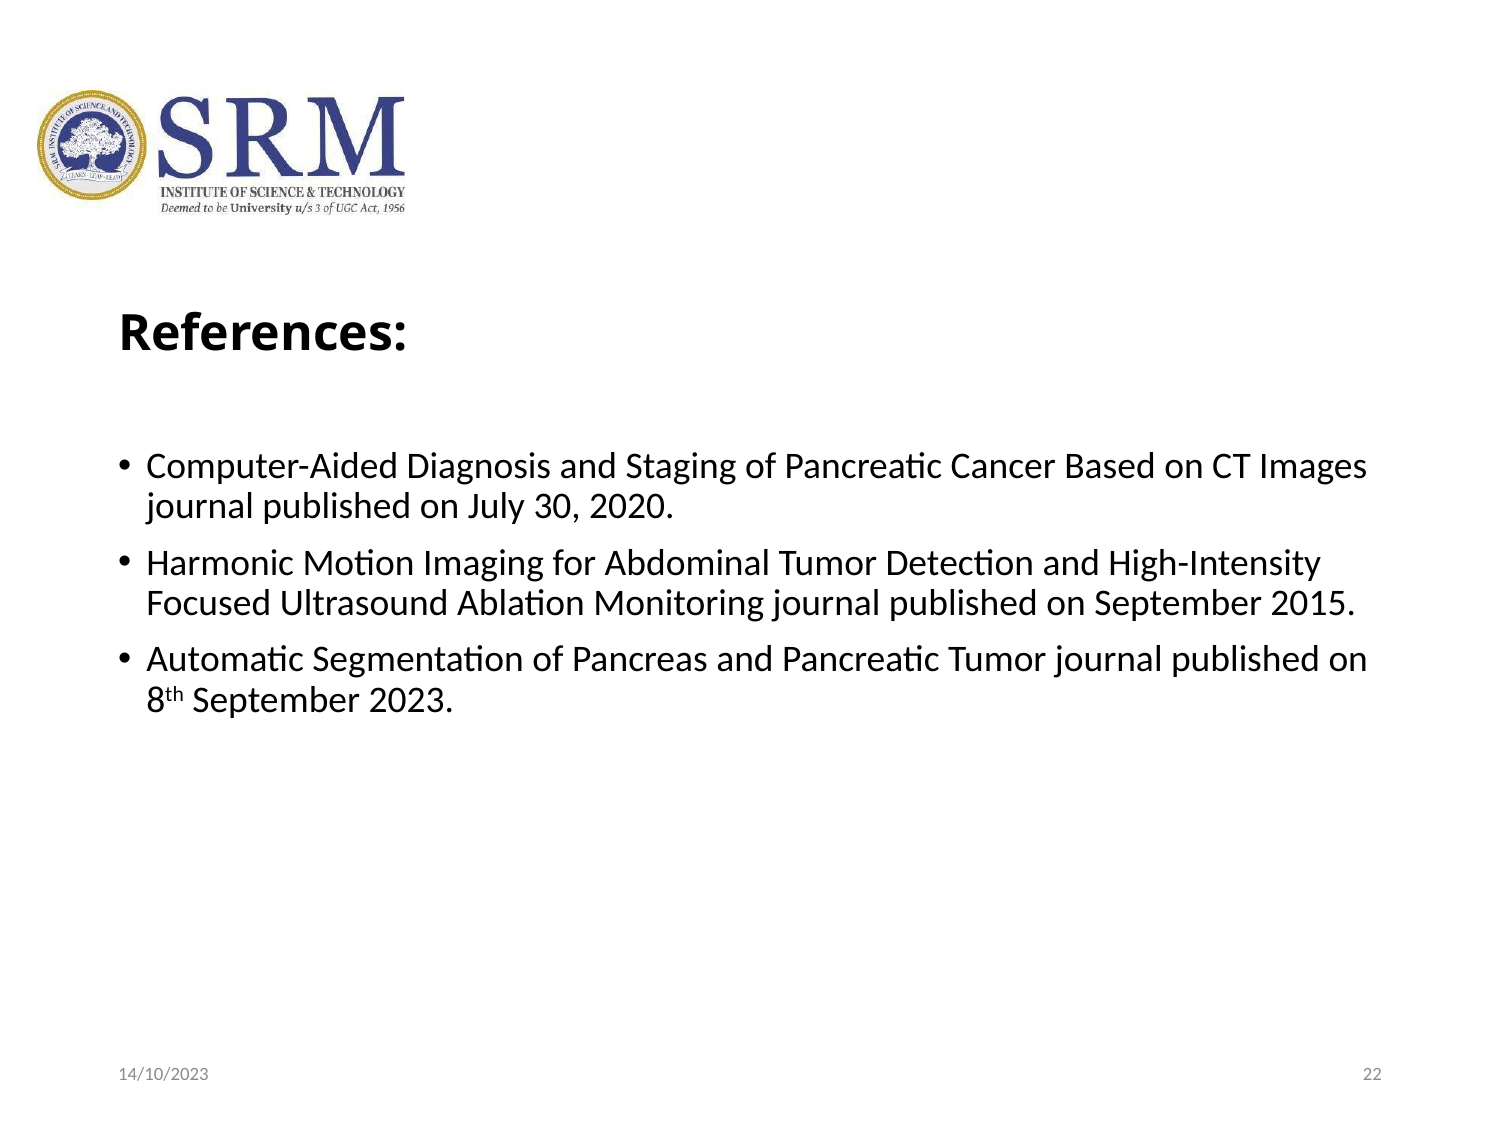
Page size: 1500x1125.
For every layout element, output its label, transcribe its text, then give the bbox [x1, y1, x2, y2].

picture [37, 90, 405, 215]
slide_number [103, 1042, 441, 1103]
list References: Computer-Aided Diagnosis and Staging of Pancreatic Cancer Based on CT Images journal published on July 30, 2020. Harmonic Motion Imaging for Abdominal Tumor Detection and High-Intensity Focused Ultrasound Ablation Monitoring journal published on September 2015. Automatic Segmentation of Pancreas and Pancreatic Tumor journal published on 8th September 2023. [103, 299, 1397, 1014]
slide_number 22 [1059, 1042, 1397, 1103]
